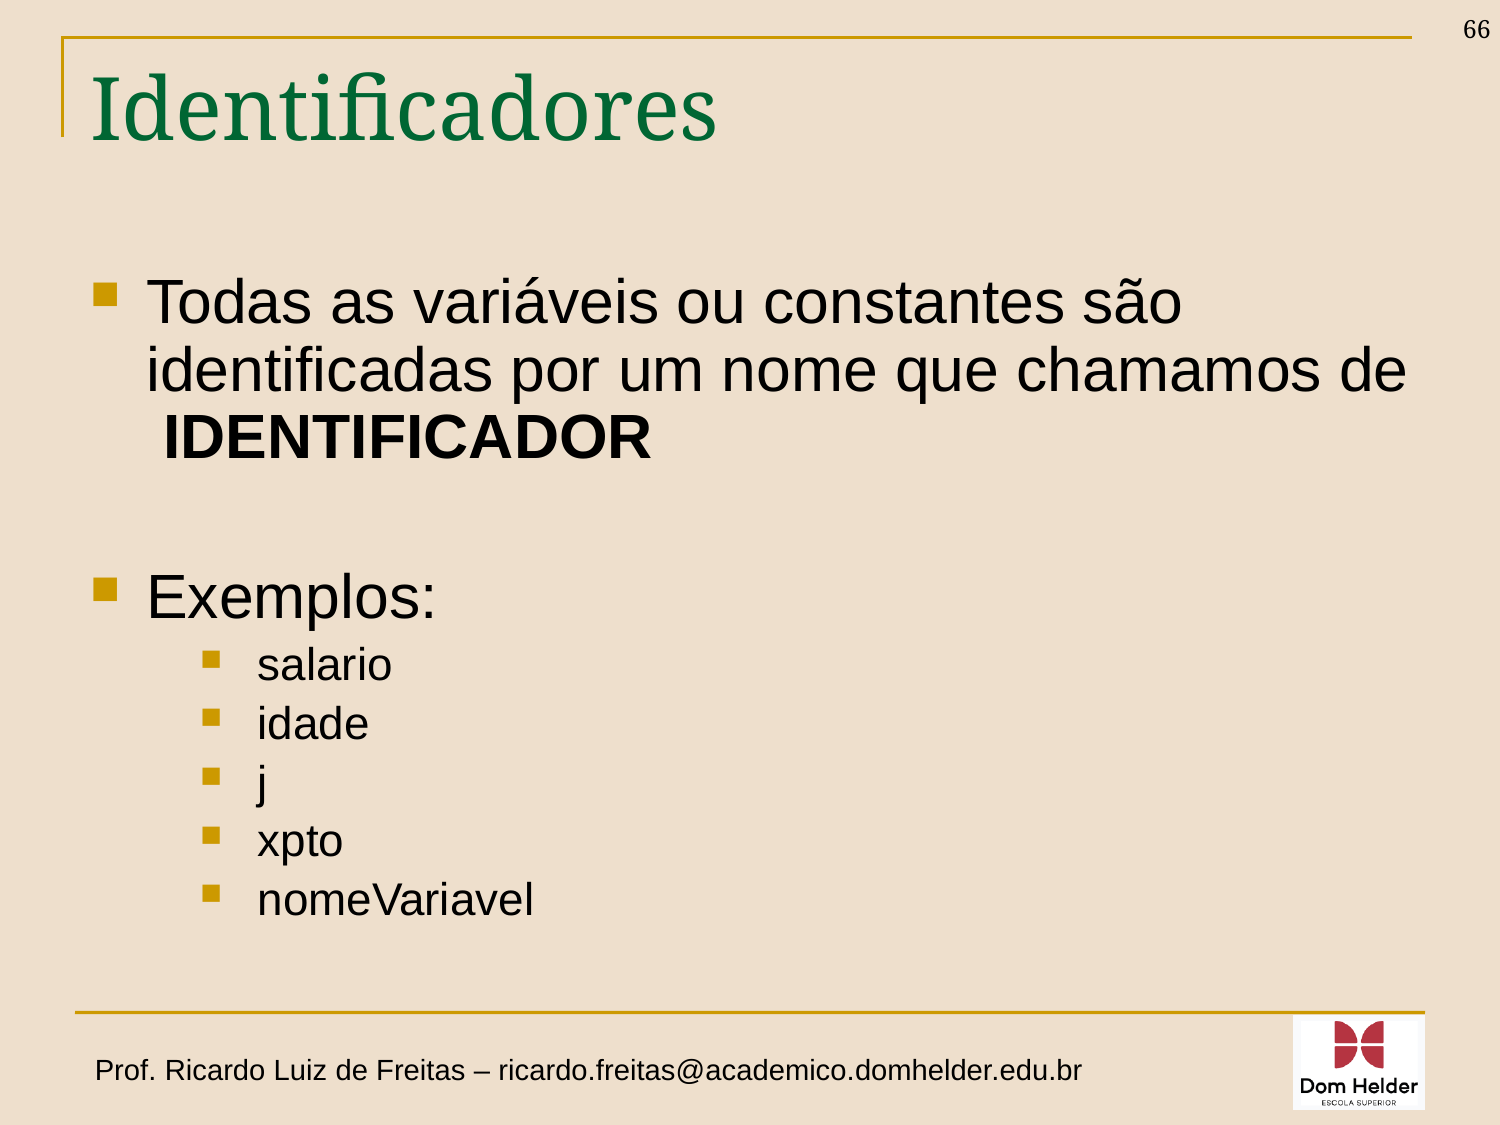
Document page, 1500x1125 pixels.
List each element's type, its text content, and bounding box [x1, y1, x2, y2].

picture [1293, 1015, 1425, 1110]
title Identificadores [75, 45, 1425, 233]
list Todas as variáveis ou constantes são identificadas por um nome que chamamos de IDENTIFICADOR Exemplos: salario idade j xpto nomeVariavel [75, 262, 1425, 1006]
slide_number 66 [1392, 0, 1500, 55]
